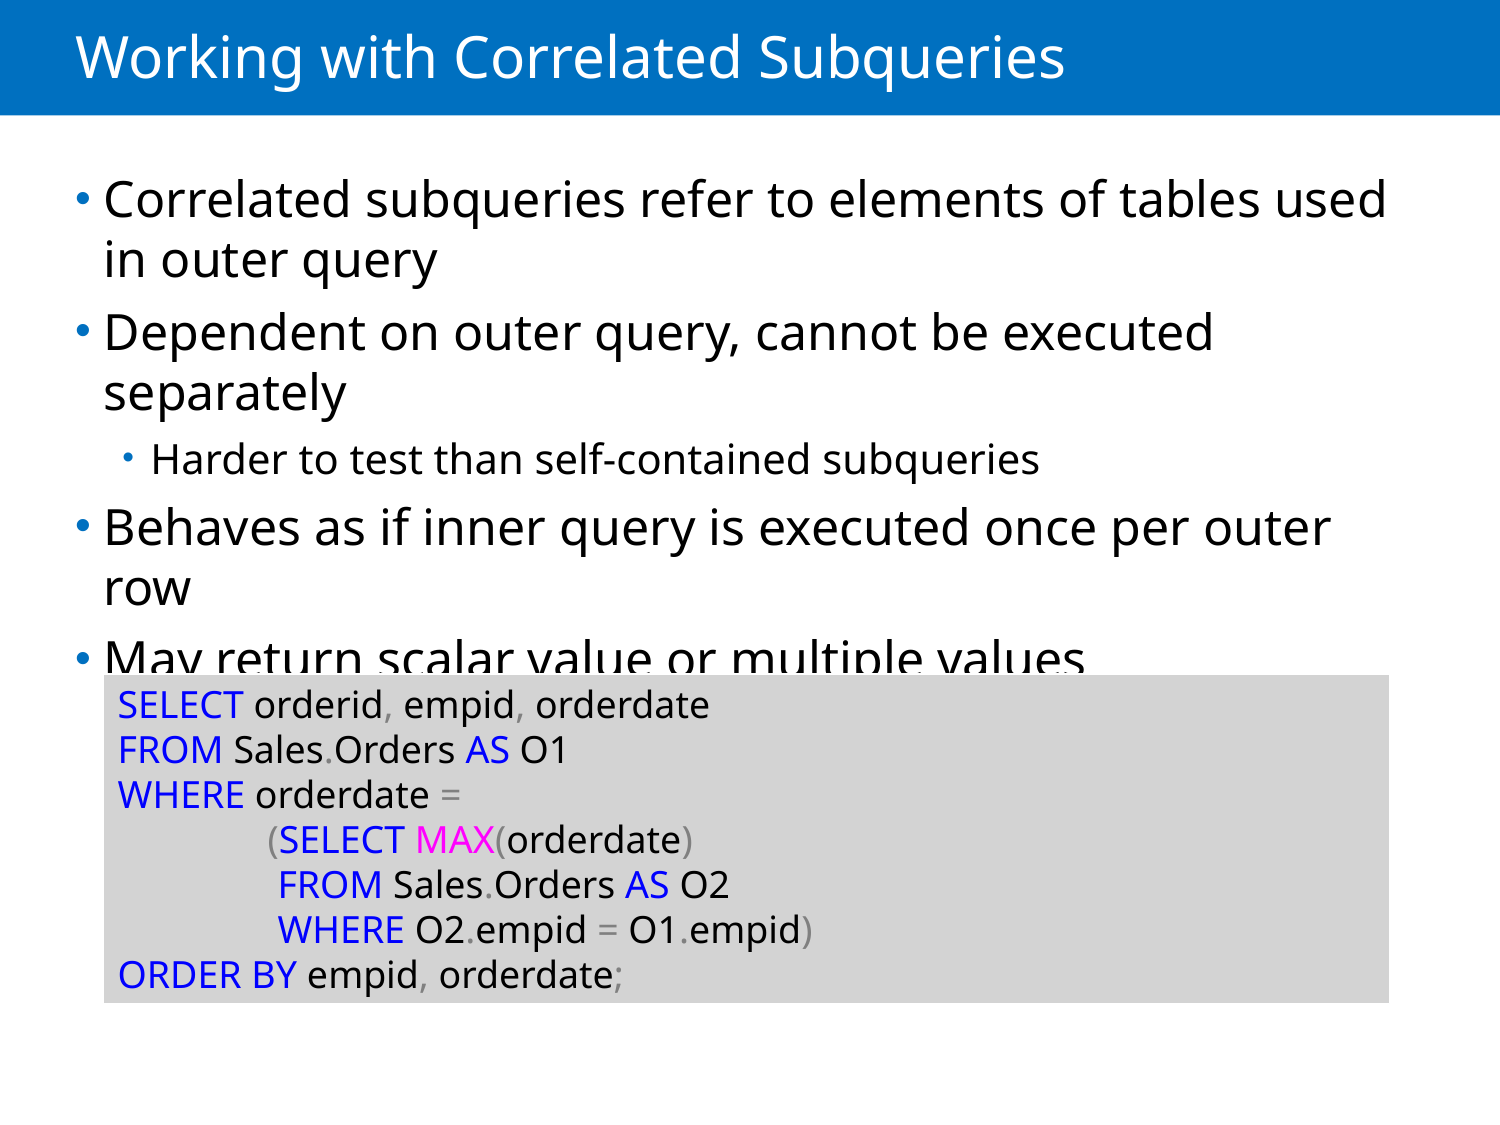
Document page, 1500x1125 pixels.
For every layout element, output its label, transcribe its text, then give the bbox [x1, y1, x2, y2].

text_box Correlated subqueries refer to elements of tables used in outer query Dependent on outer query, cannot be executed separately Harder to test than self-contained subqueries Behaves as if inner query is executed once per outer row May return scalar value or multiple values [75, 167, 1408, 1012]
title Working with Correlated Subqueries [75, 0, 1351, 122]
text_box SELECT orderid, empid, orderdate FROM Sales.Orders AS O1 WHERE orderdate = (SELECT MAX(orderdate) FROM Sales.Orders AS O2 WHERE O2.empid = O1.empid) ORDER BY empid, orderdate; [102, 673, 1390, 1004]
